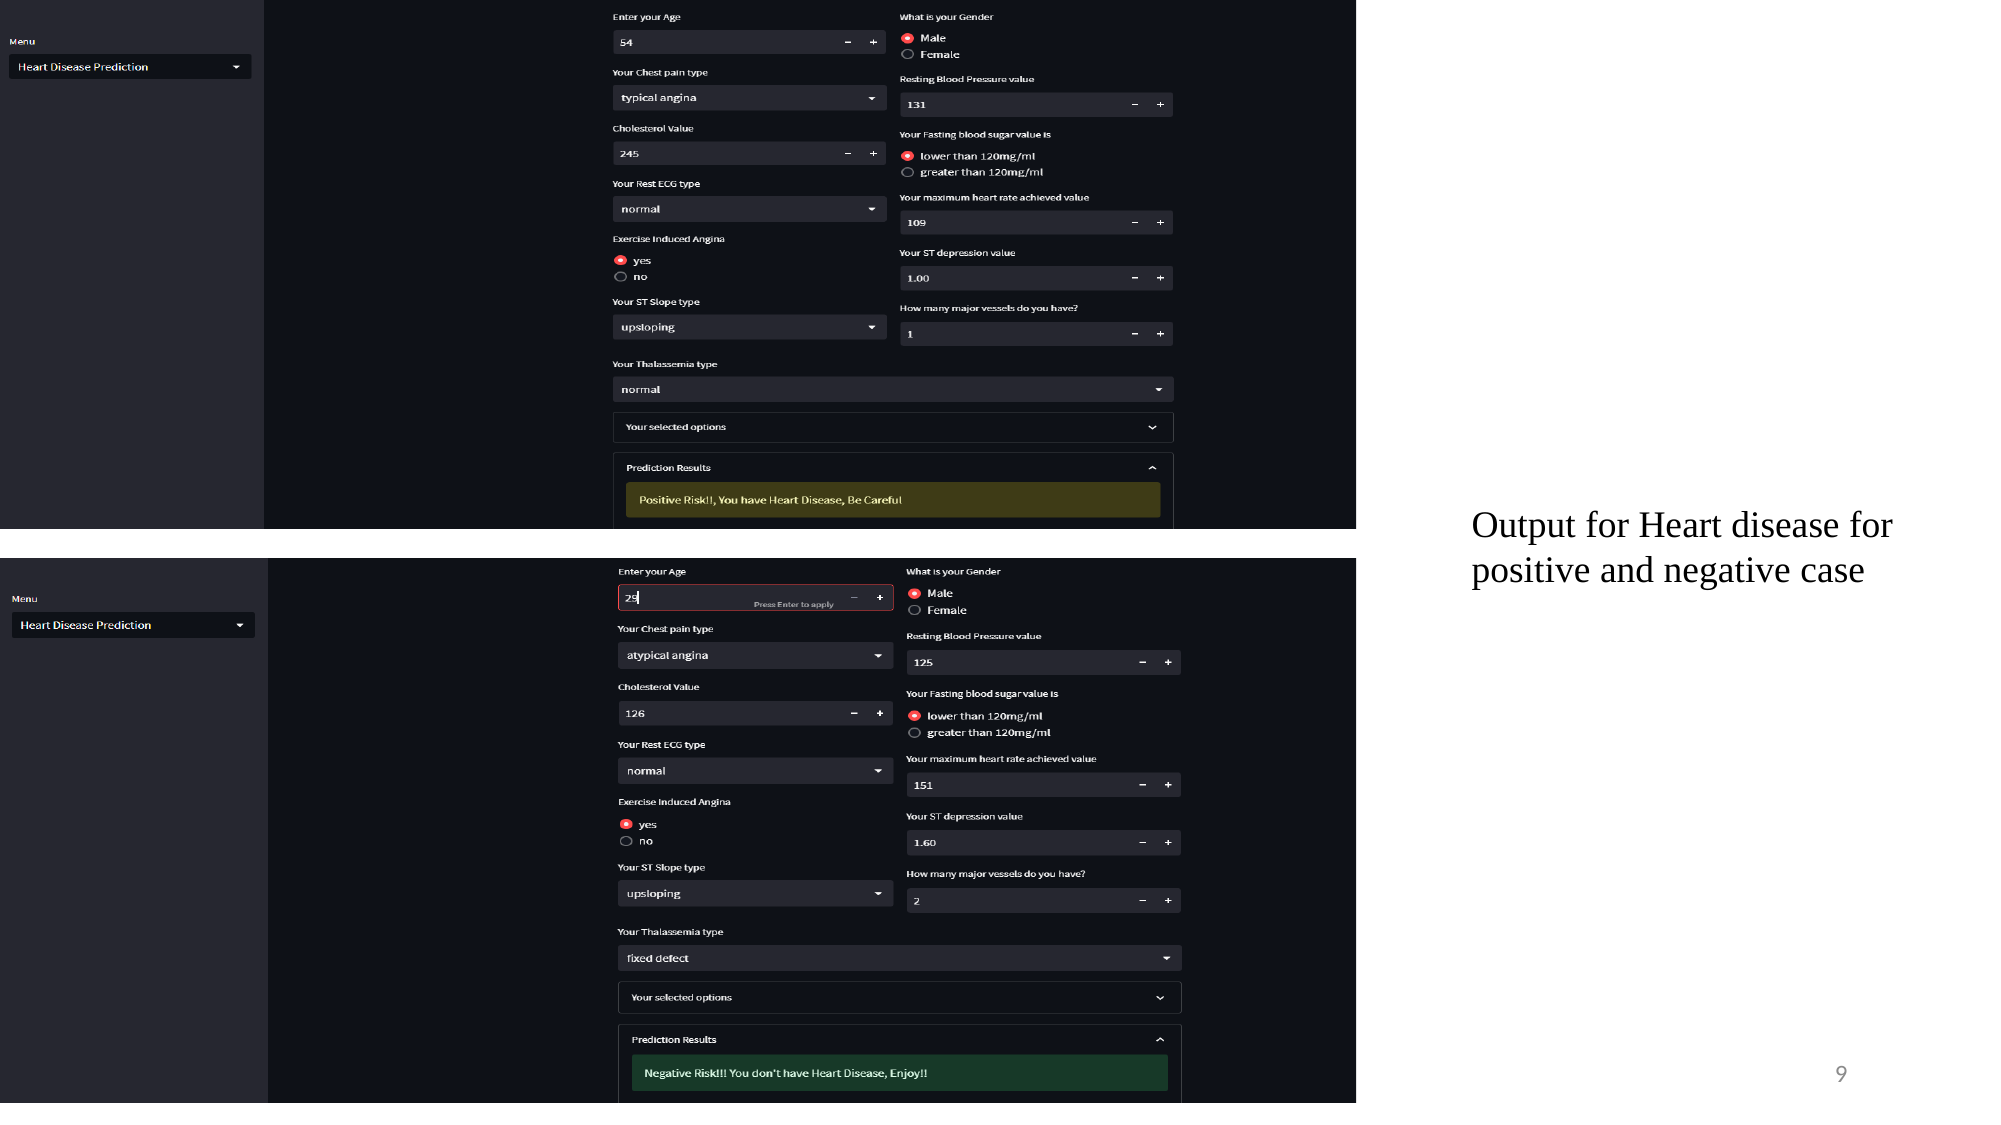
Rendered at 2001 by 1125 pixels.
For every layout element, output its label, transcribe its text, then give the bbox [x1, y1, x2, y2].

picture [0, 0, 1357, 529]
slide_number 9 [1412, 1042, 1863, 1103]
picture [0, 558, 1357, 1103]
text_box Output for Heart disease for positive and negative case [1456, 492, 1949, 598]
